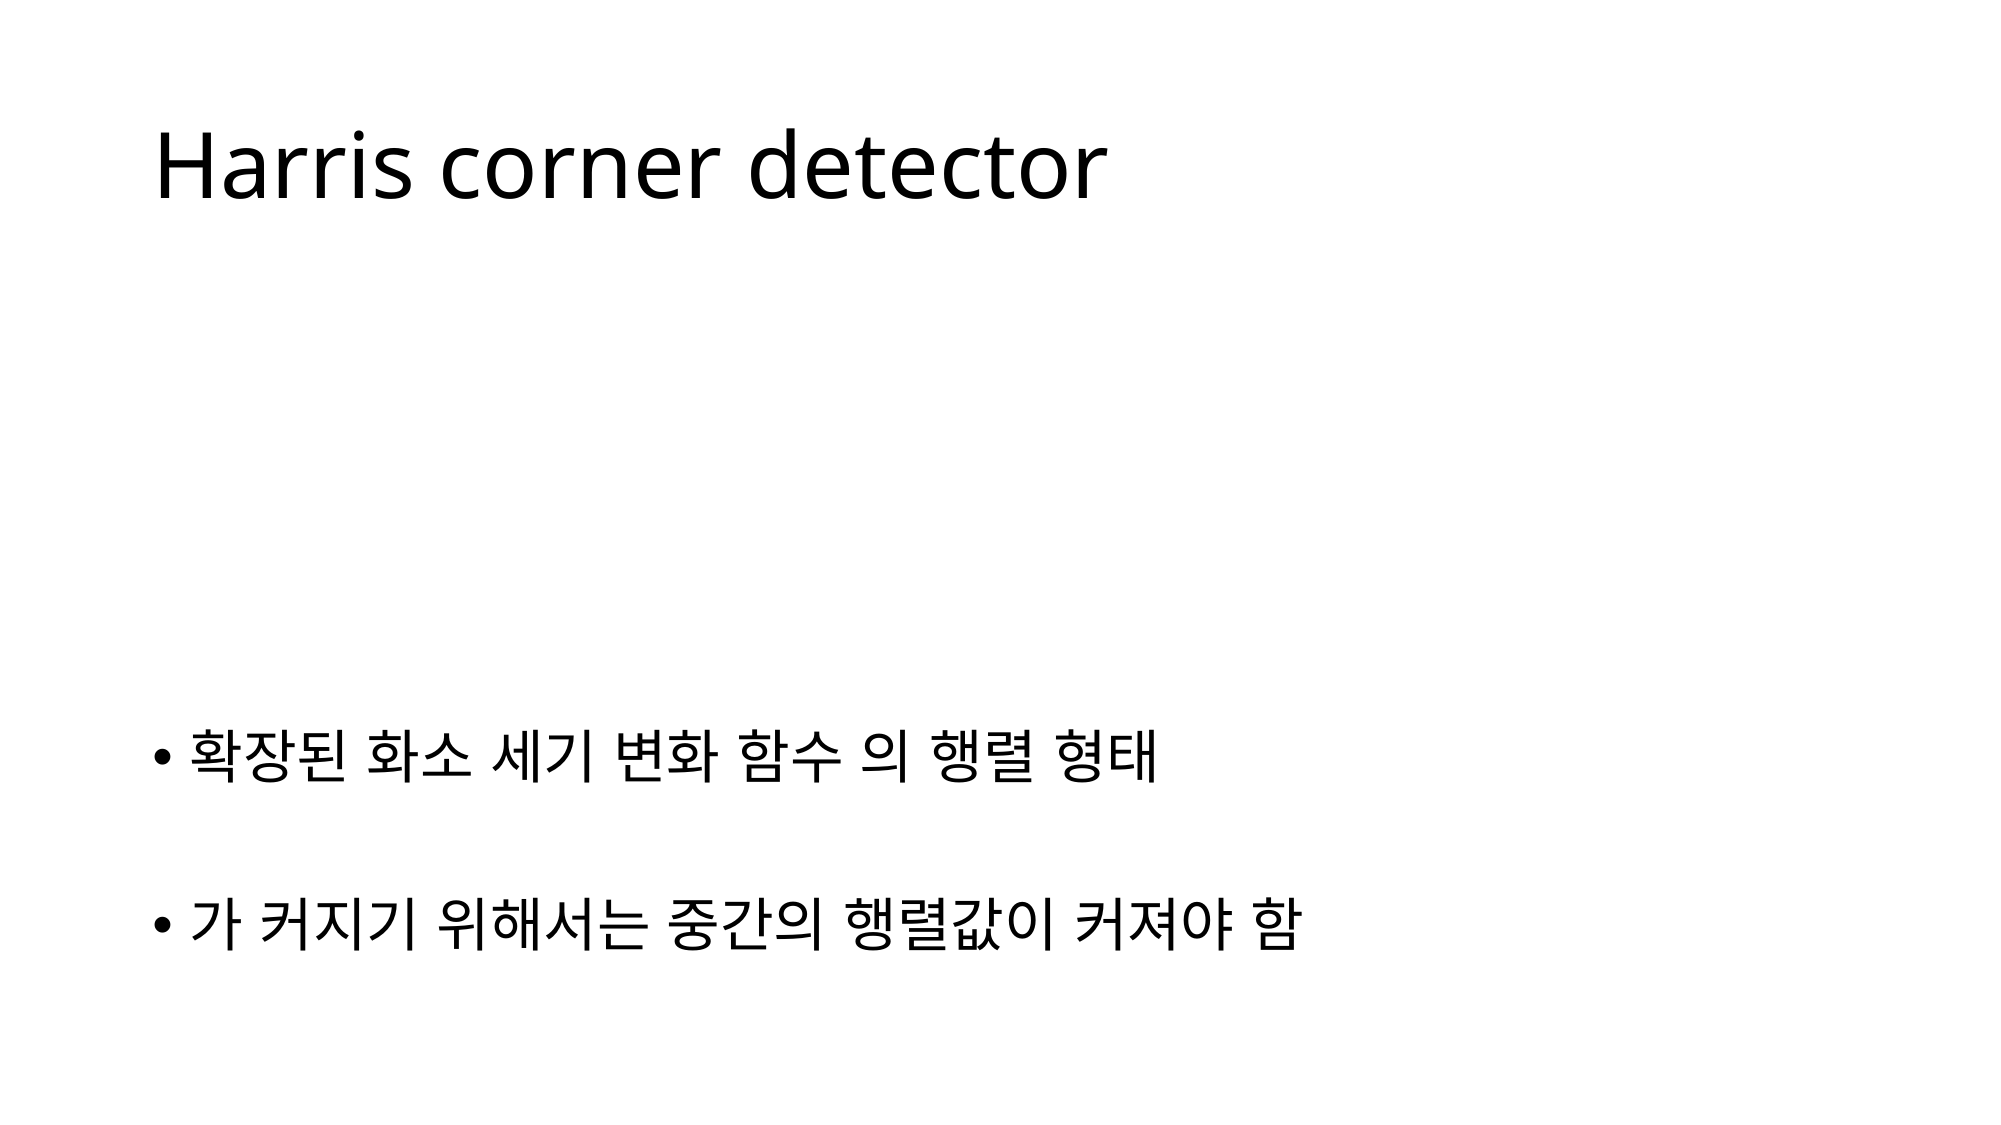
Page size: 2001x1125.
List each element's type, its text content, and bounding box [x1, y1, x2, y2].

title Harris corner detector [137, 59, 1863, 278]
